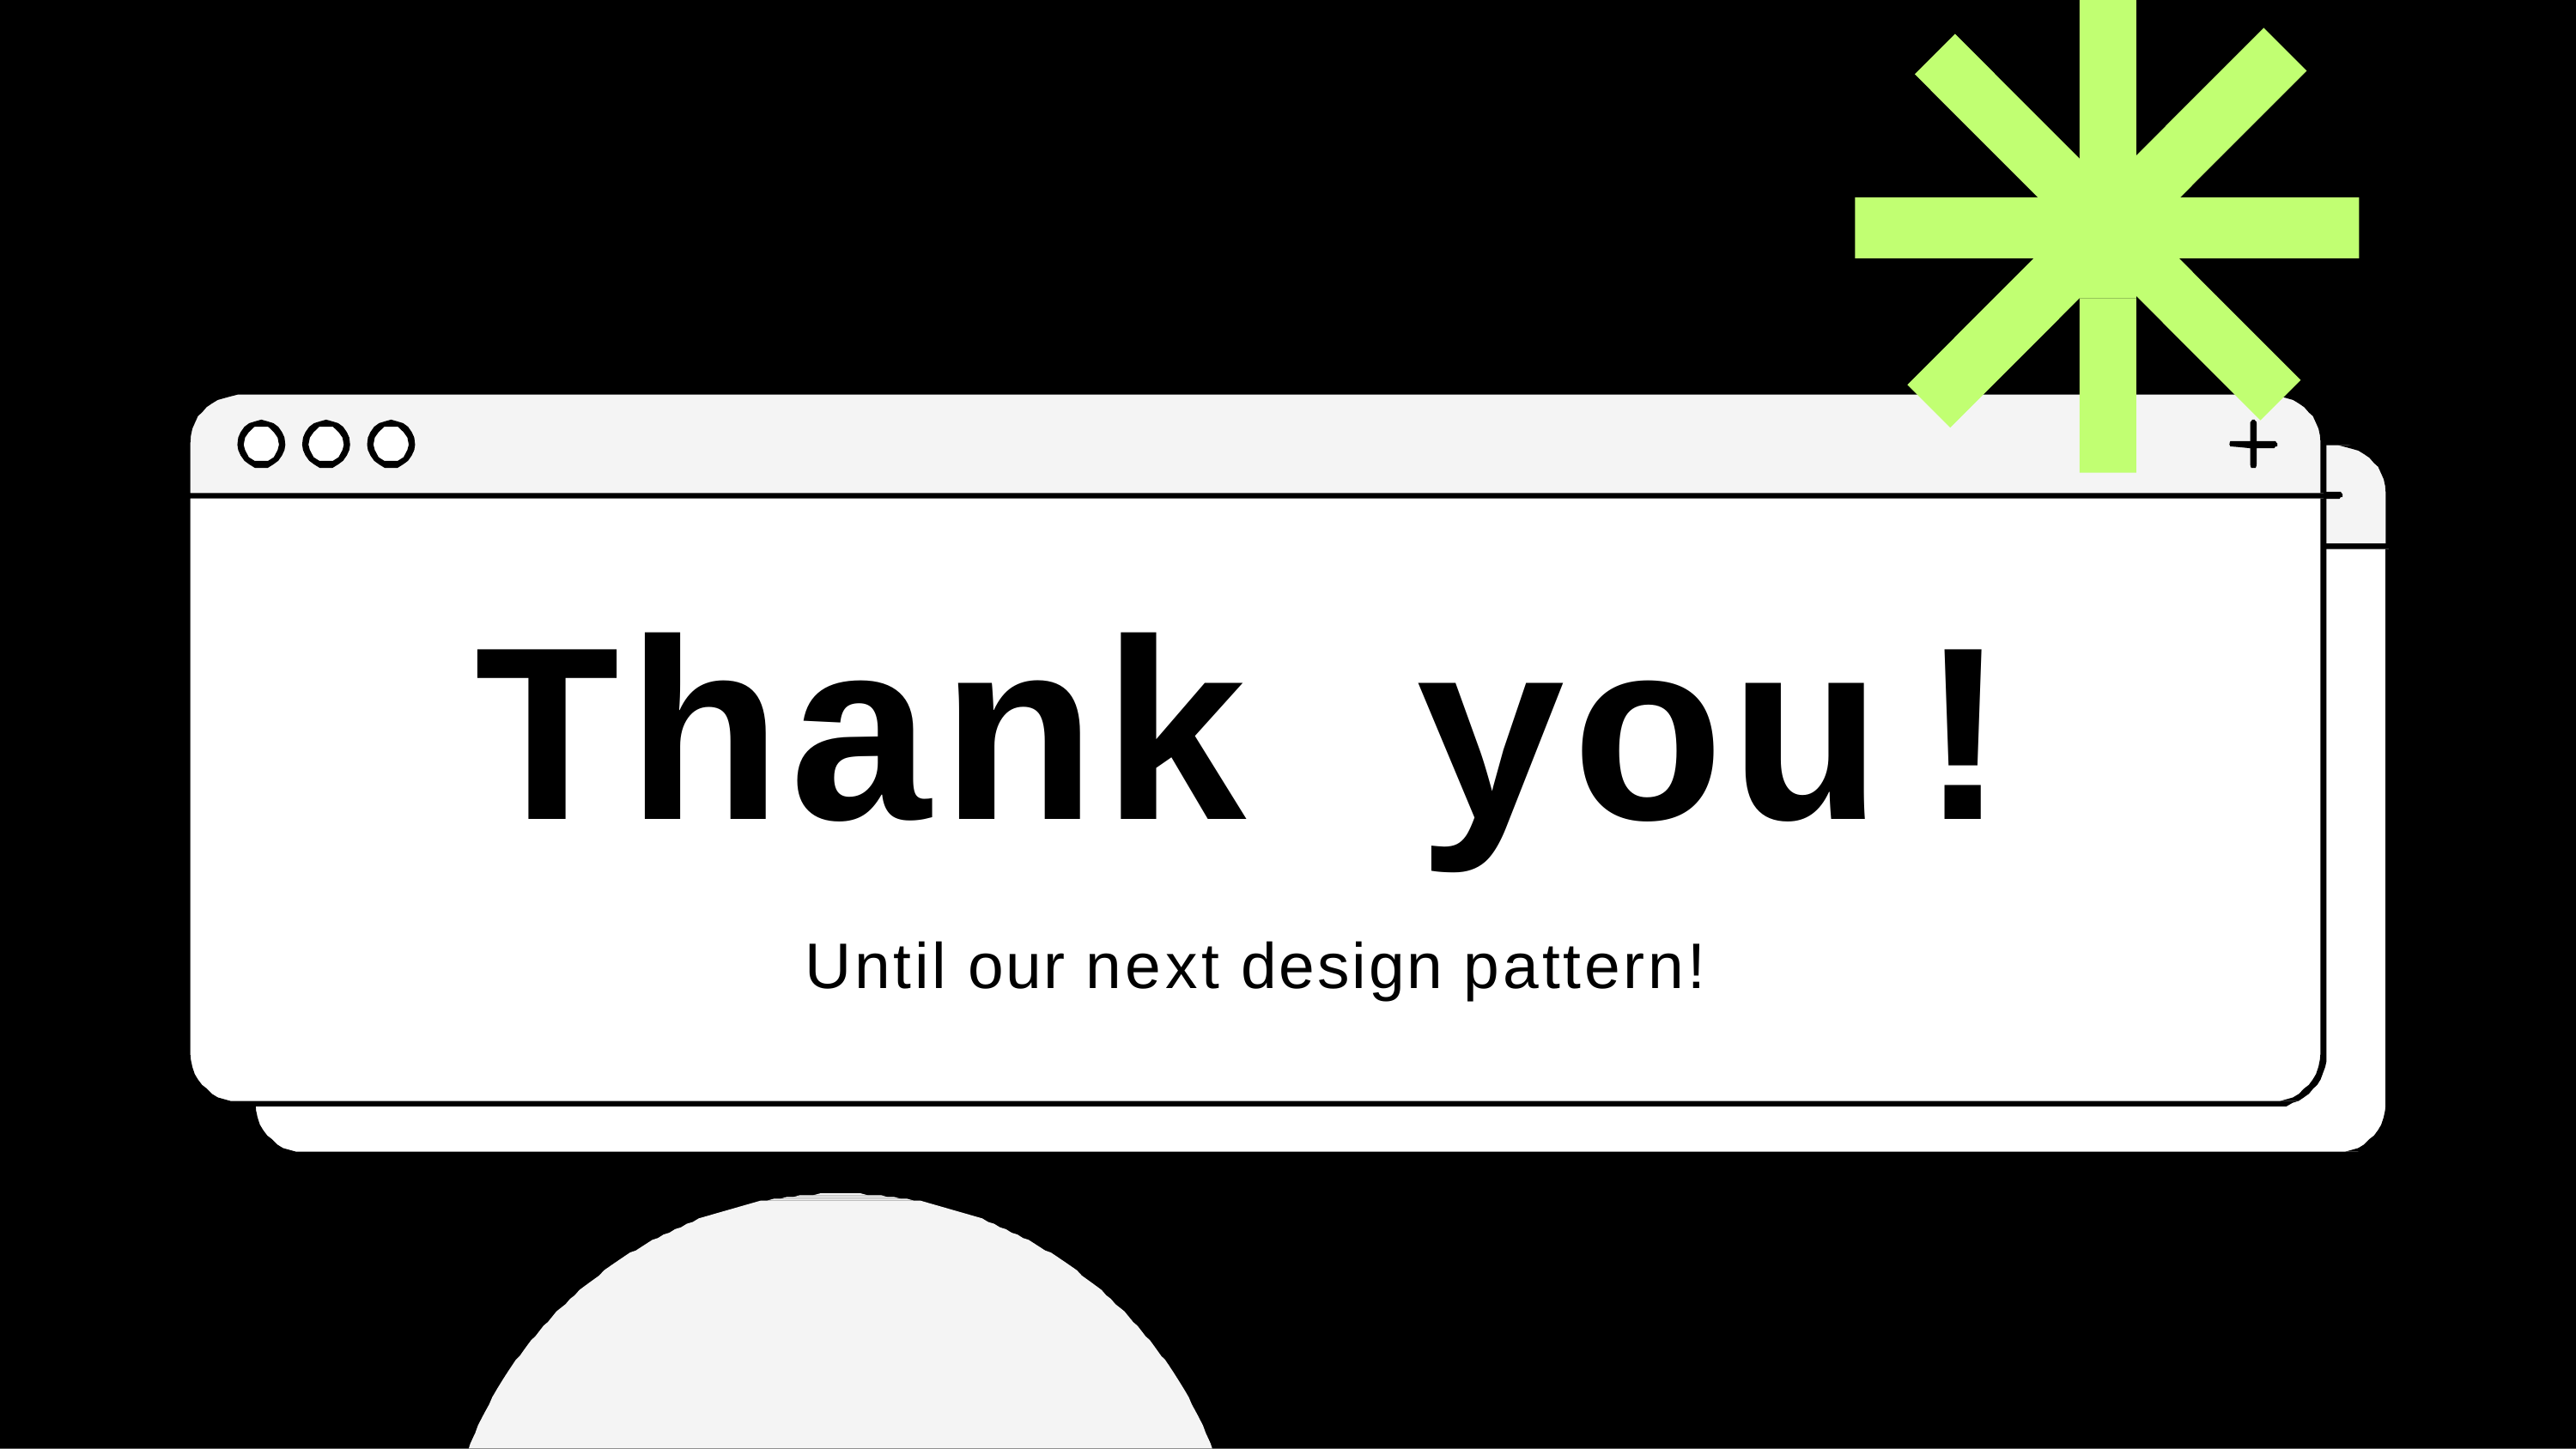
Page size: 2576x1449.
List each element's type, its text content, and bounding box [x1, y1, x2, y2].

text_box Thank you! Until our next design pattern! [465, 560, 2046, 1002]
